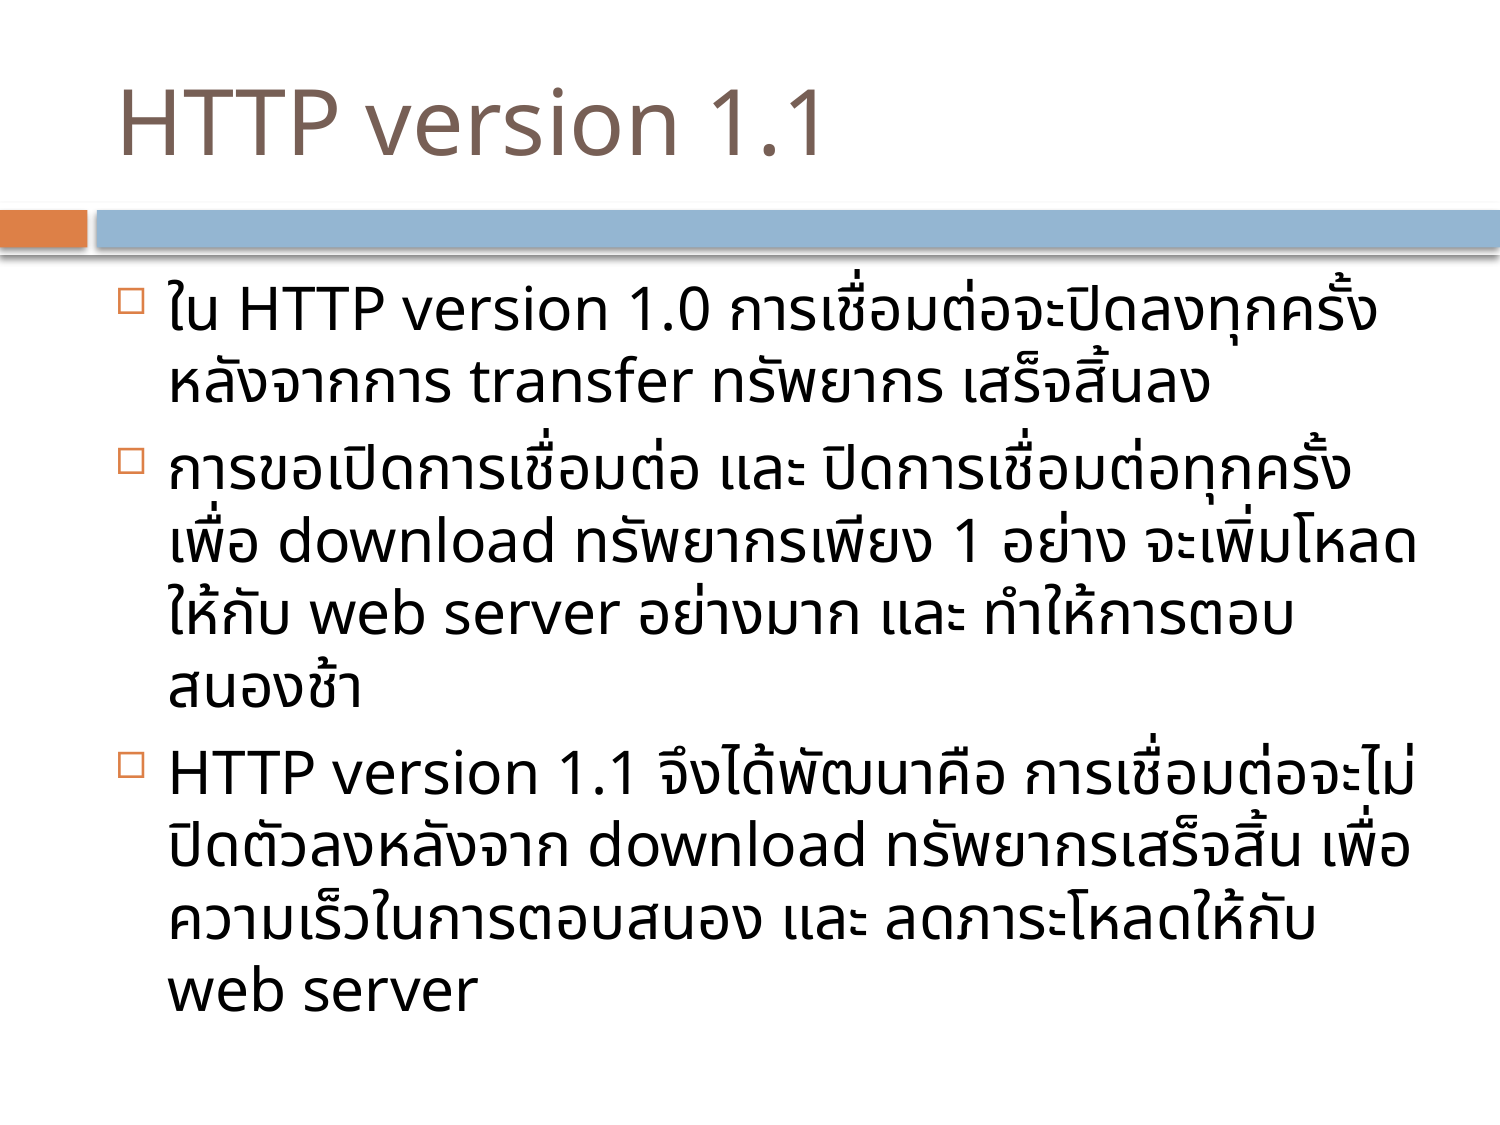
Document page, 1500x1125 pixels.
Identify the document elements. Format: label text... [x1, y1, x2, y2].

list ใน HTTP version 1.0 การเชื่อมต่อจะปิดลงทุกครั้ง หลังจากการ transfer ทรัพยากร เสร็จสิ้นลง การขอเปิดการเชื่อมต่อ และ ปิดการเชื่อมต่อทุกครั้งเพื่อ download ทรัพยากรเพียง 1 อย่าง จะเพิ่มโหลดให้กับ web server อย่างมาก และ ทำให้การตอบสนองช้า HTTP version 1.1 จึงได้พัฒนาคือ การเชื่อมต่อจะไม่ปิดตัวลงหลังจาก download ทรัพยากรเสร็จสิ้น เพื่อความเร็วในการตอบสนอง และ ลดภาระโหลดให้กับ web server [100, 262, 1438, 1000]
title HTTP version 1.1 [100, 37, 1438, 200]
